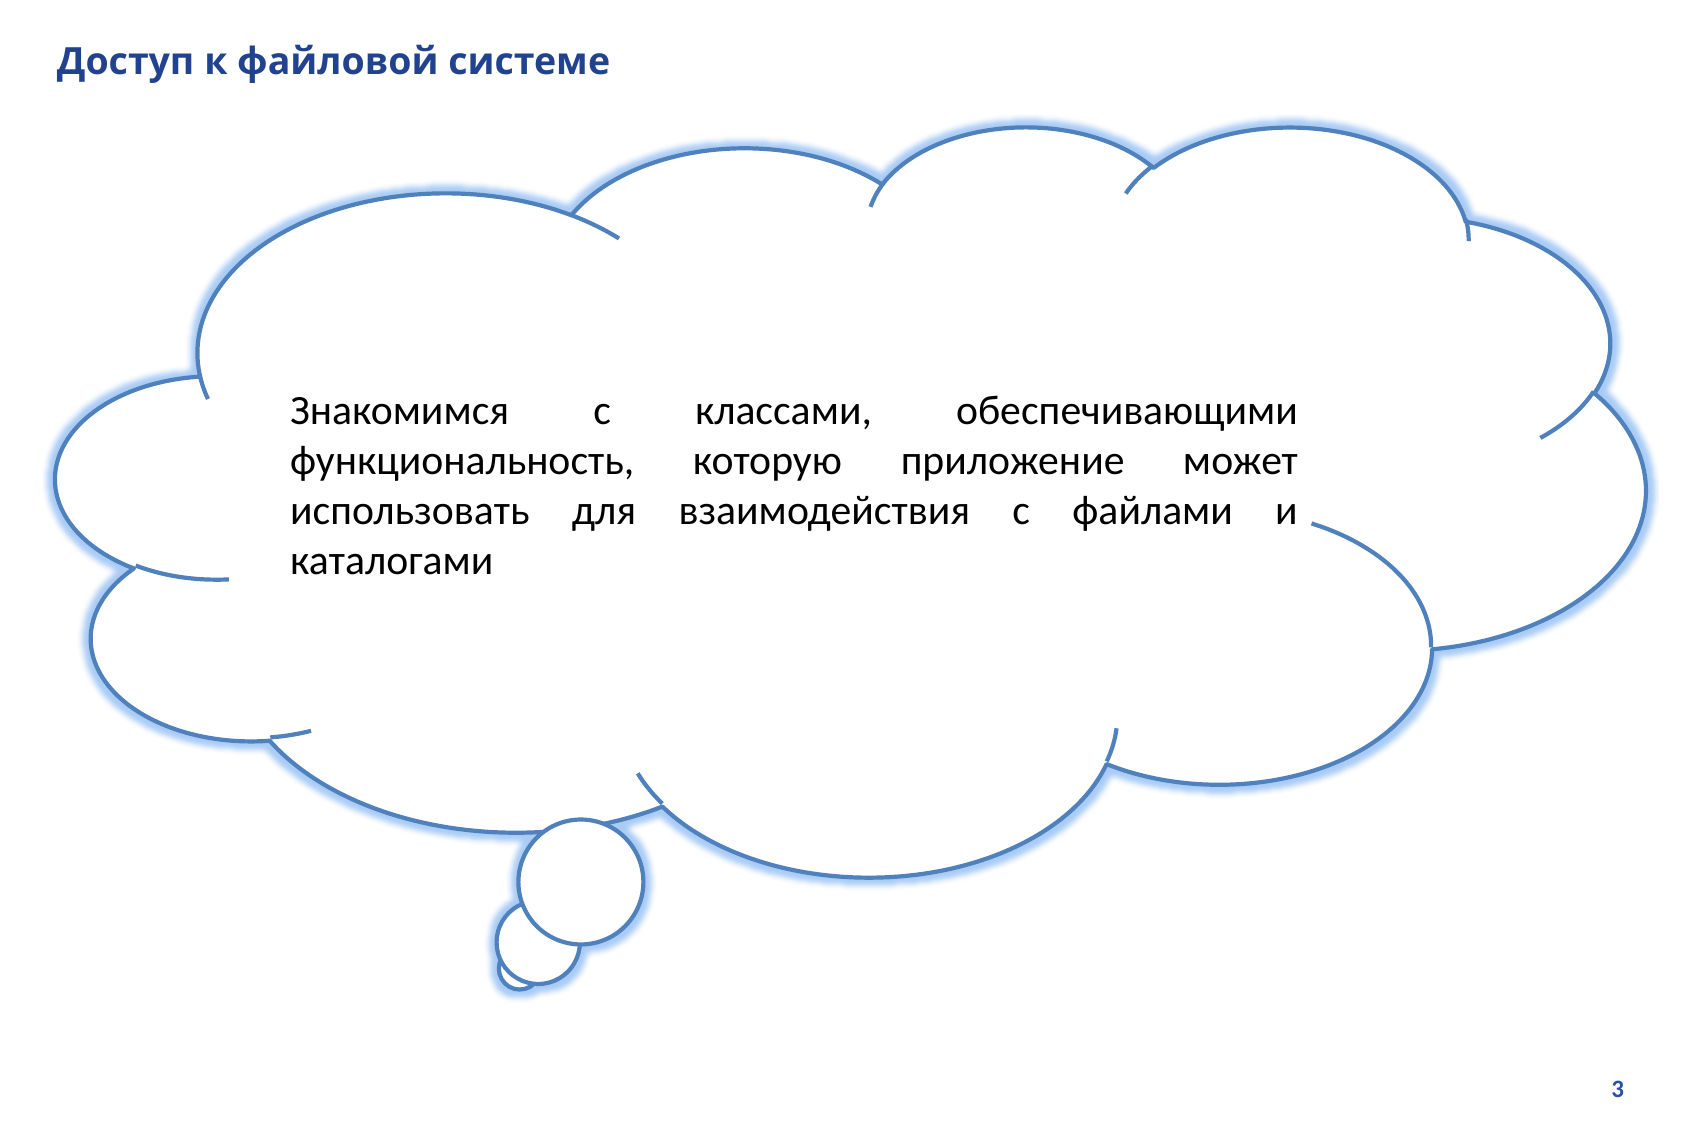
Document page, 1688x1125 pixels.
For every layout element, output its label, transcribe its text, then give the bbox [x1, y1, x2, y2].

title Доступ к файловой системе [41, 29, 1653, 90]
text_box Знакомимся с классами, обеспечивающими функциональность, которую приложение может использовать для взаимодействия с файлами и каталогами [52, 125, 1649, 992]
